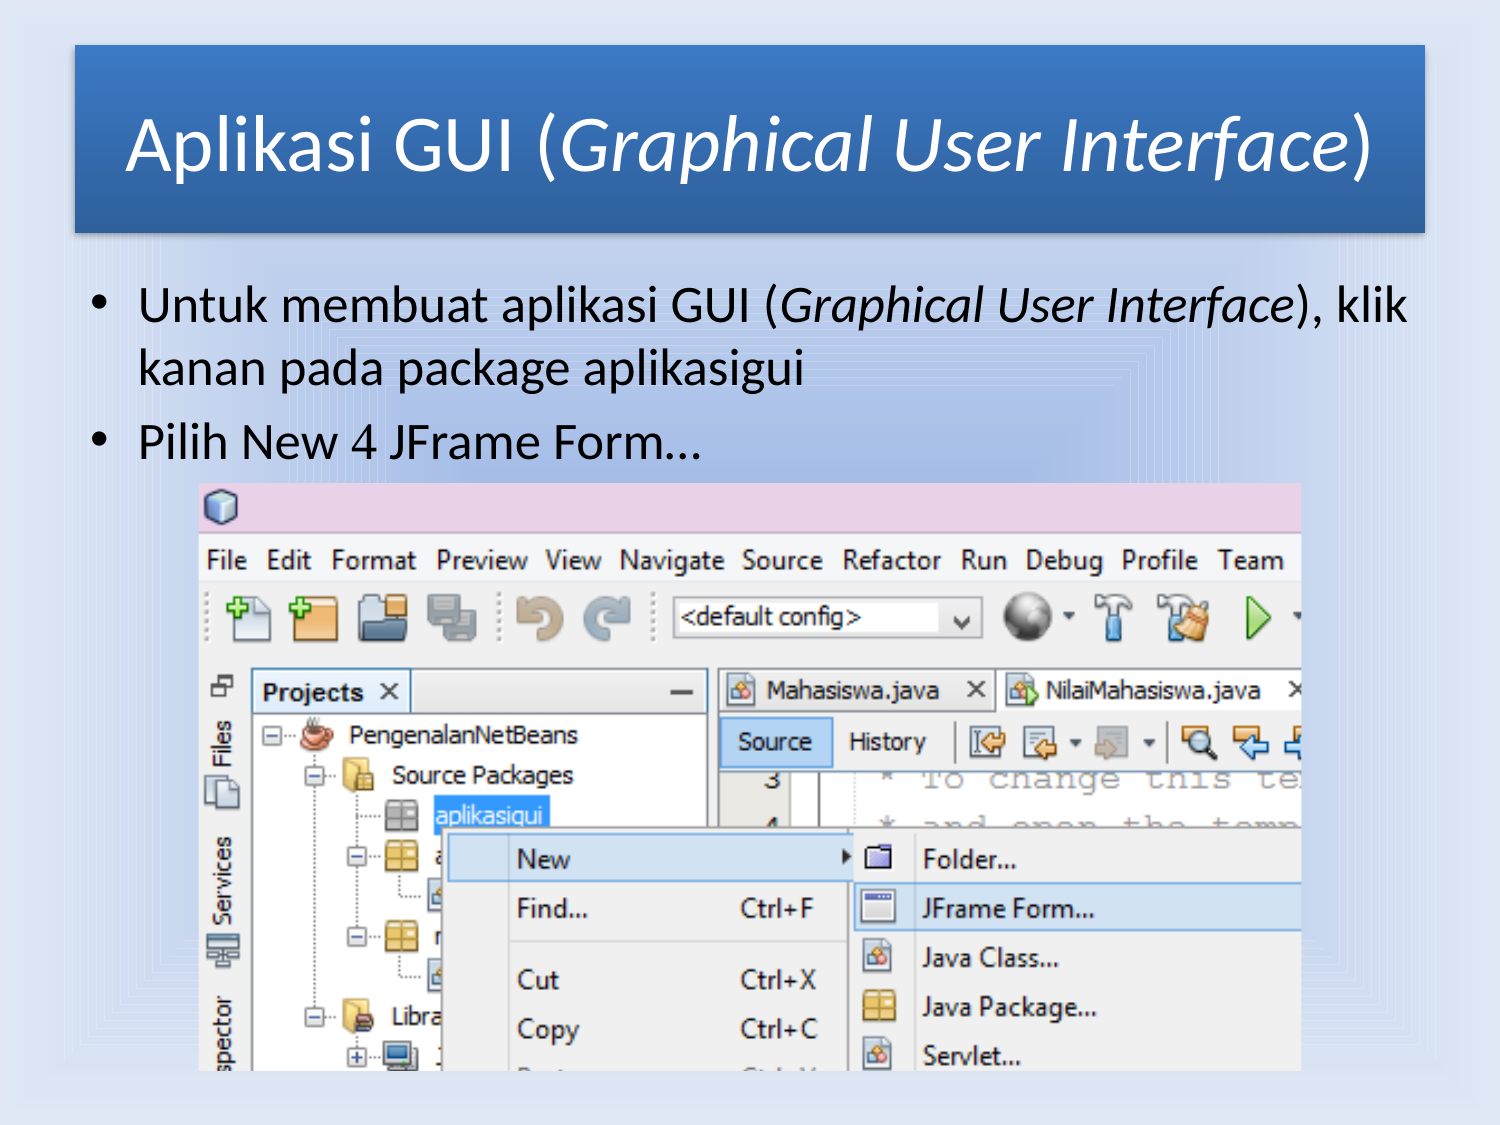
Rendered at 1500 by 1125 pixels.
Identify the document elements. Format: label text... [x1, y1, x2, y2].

title Aplikasi GUI (Graphical User Interface) [75, 45, 1425, 233]
picture [198, 479, 1302, 1071]
list Untuk membuat aplikasi GUI (Graphical User Interface), klik kanan pada package aplikasigui Pilih New  JFrame Form… [75, 262, 1425, 480]
